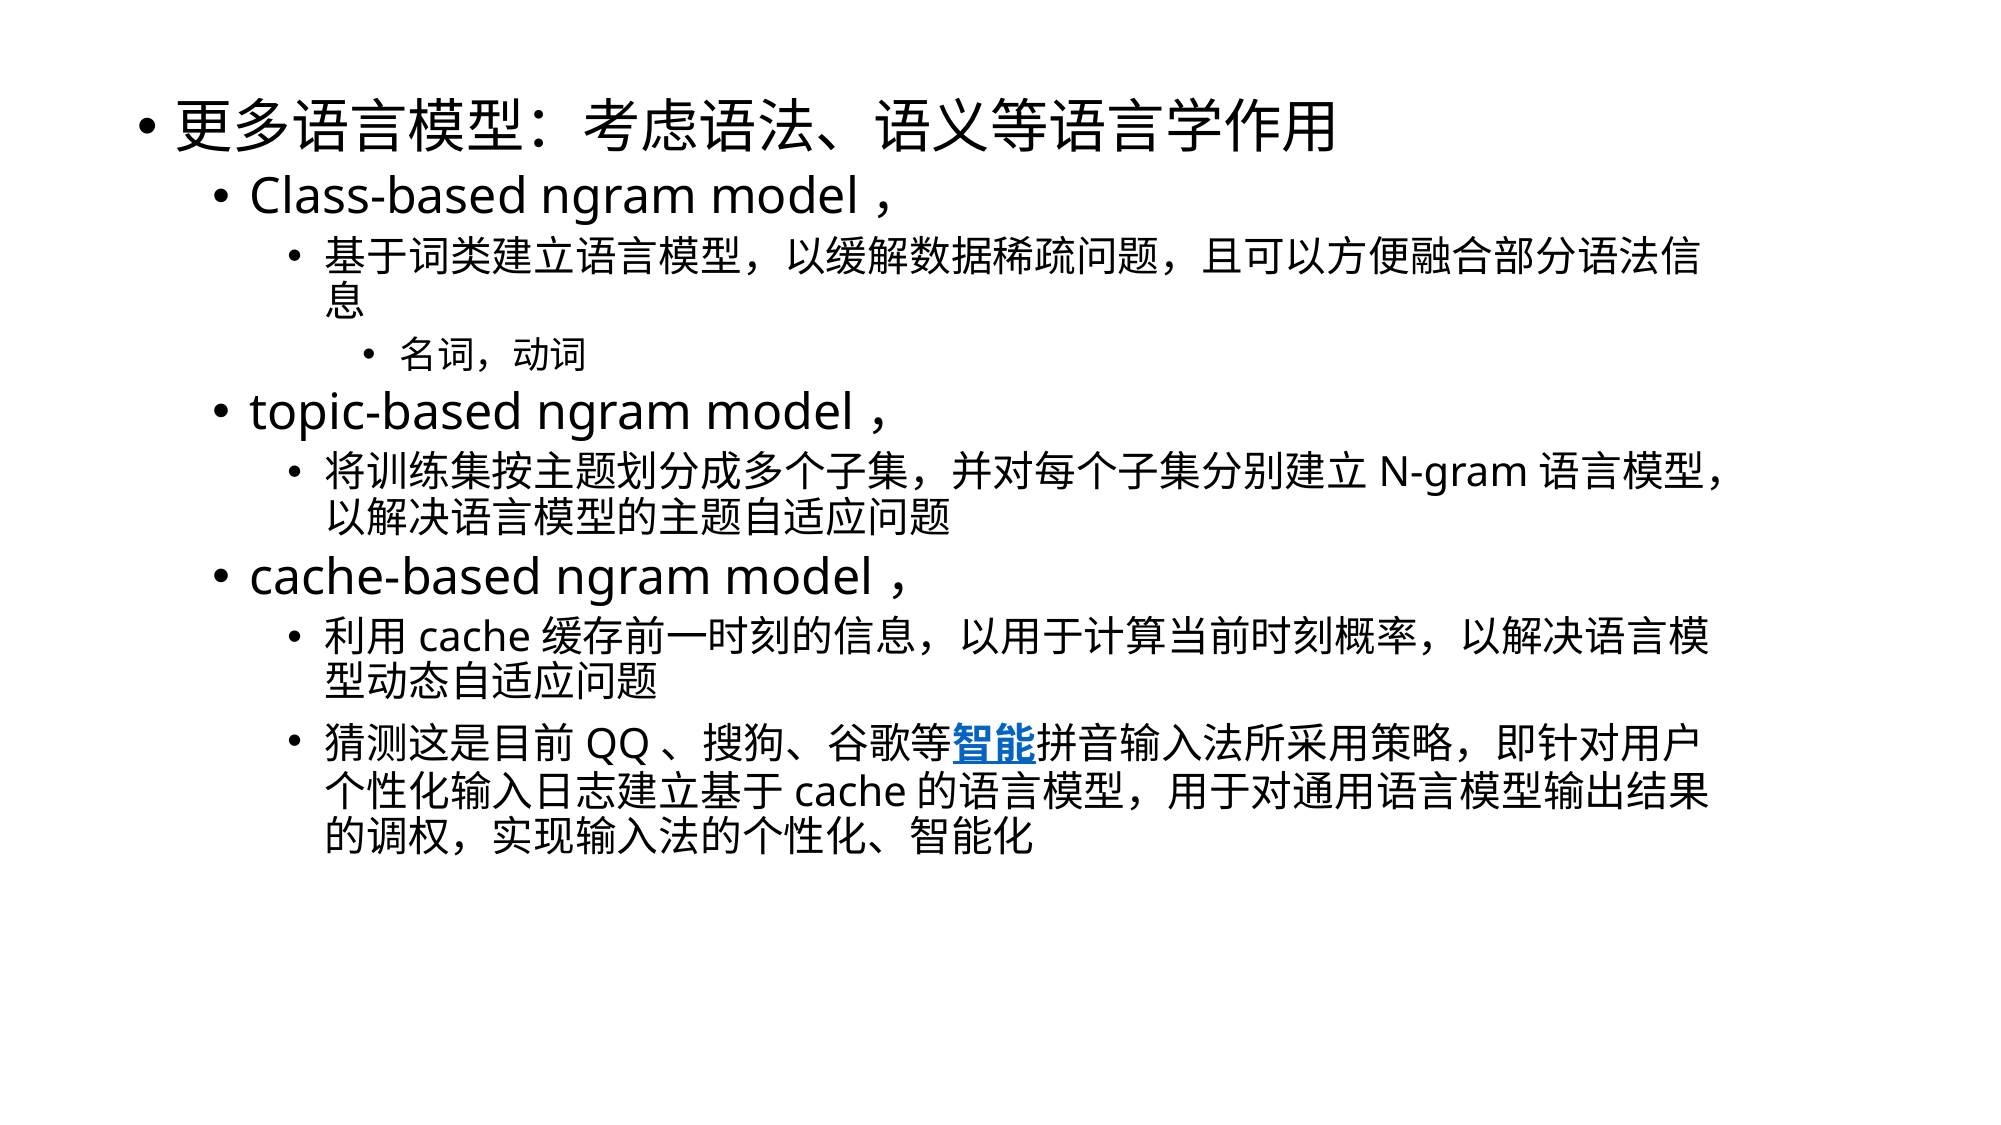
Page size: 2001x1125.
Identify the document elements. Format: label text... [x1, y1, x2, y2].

list 更多语言模型：考虑语法、语义等语言学作用 Class-based ngram model， 基于词类建立语言模型，以缓解数据稀疏问题，且可以方便融合部分语法信息 名词，动词 topic-based ngram model， 将训练集按主题划分成多个子集，并对每个子集分别建立N-gram语言模型，以解决语言模型的主题自适应问题 cache-based ngram model， 利用cache缓存前一时刻的信息，以用于计算当前时刻概率，以解决语言模型动态自适应问题 猜测这是目前QQ、搜狗、谷歌等智能拼音输入法所采用策略，即针对用户个性化输入日志建立基于cache的语言模型，用于对通用语言模型输出结果的调权，实现输入法的个性化、智能化 [122, 90, 1731, 1125]
title [137, 59, 1863, 278]
